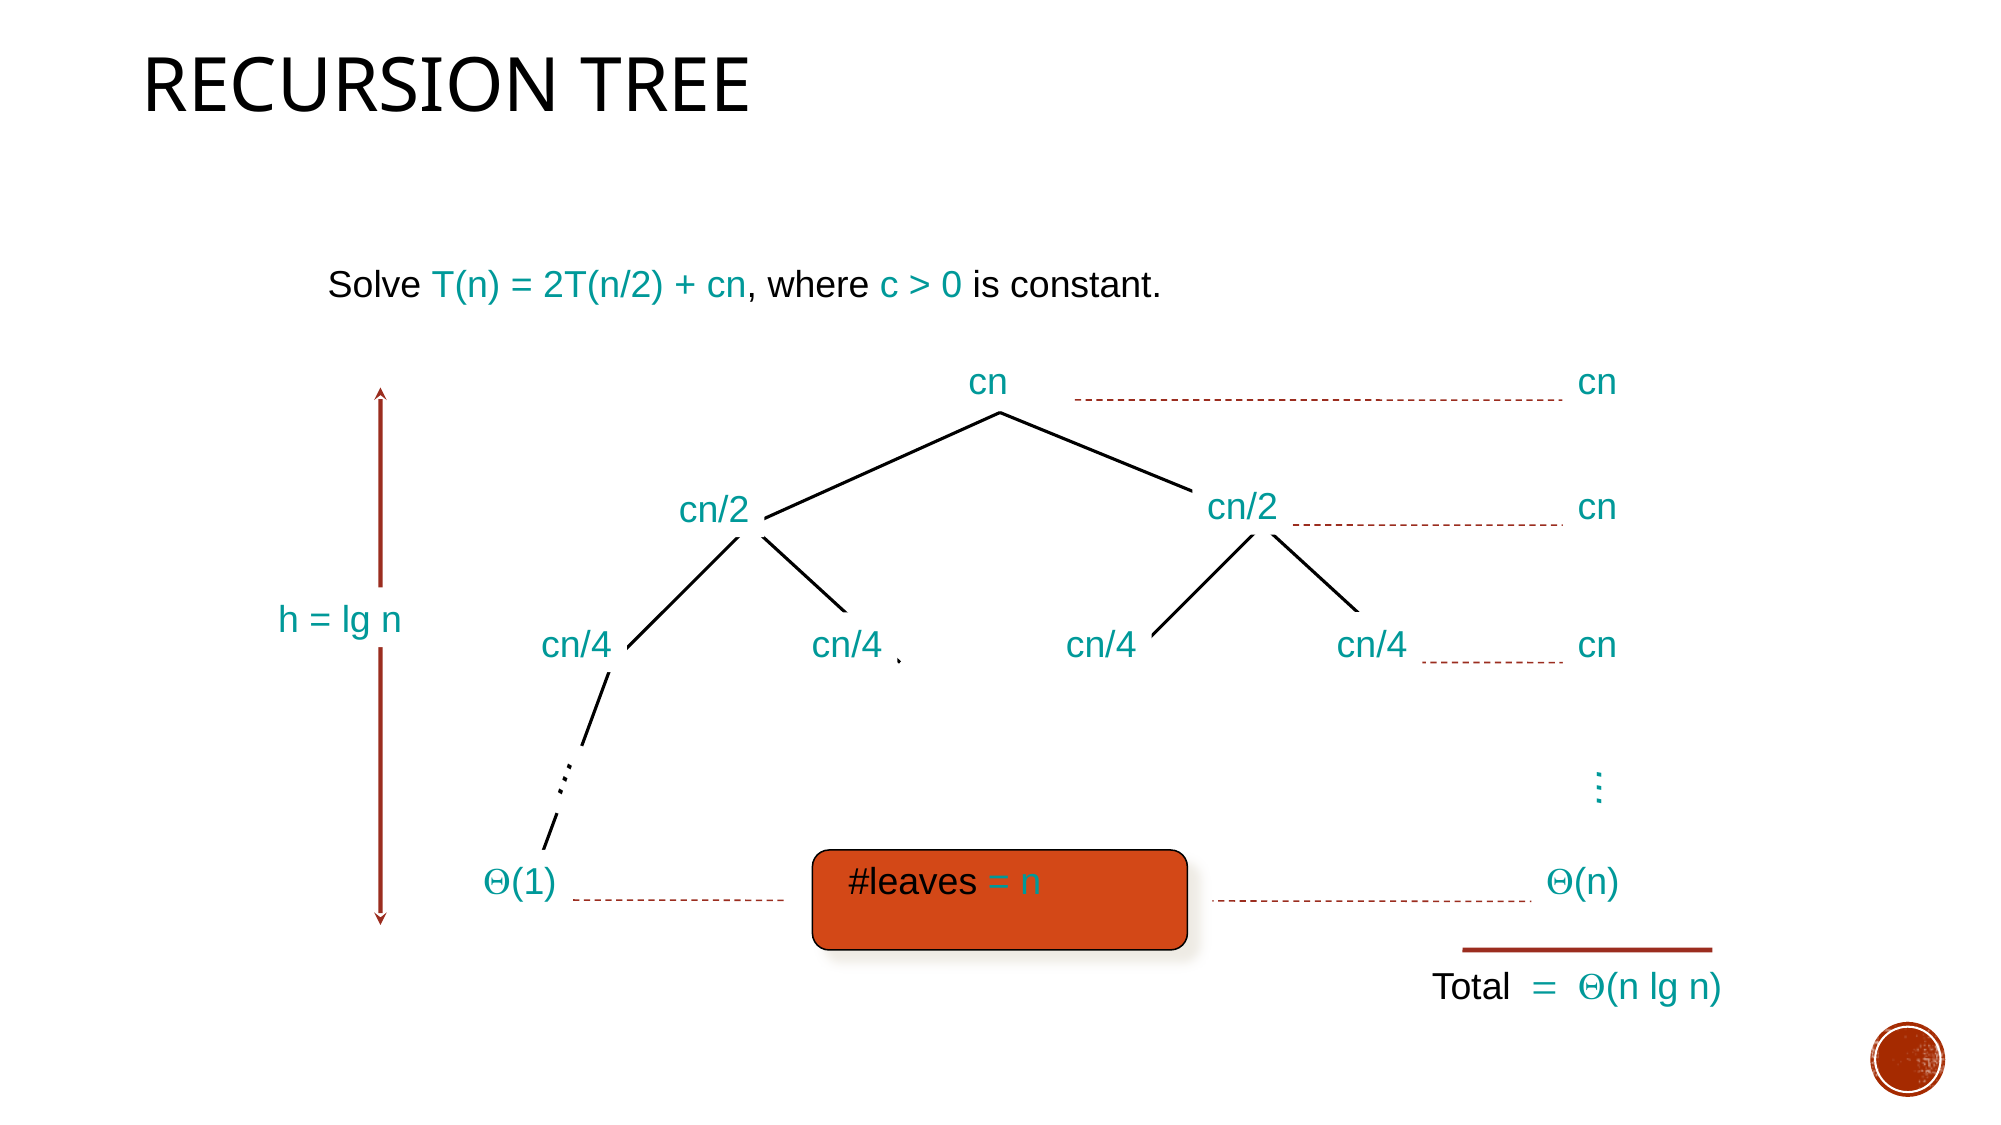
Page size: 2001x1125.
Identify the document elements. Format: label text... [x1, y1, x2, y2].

text_box … [509, 728, 595, 818]
text_box Total = Q(n lg n) [1416, 954, 1737, 1015]
text_box cn [1562, 612, 1633, 672]
text_box [812, 849, 1188, 950]
text_box cn/2 [1192, 474, 1293, 535]
text_box cn [953, 349, 1023, 410]
text_box h = lg n [263, 587, 417, 648]
text_box cn [1562, 349, 1633, 410]
text_box Solve T(n) = 2T(n/2) + cn, where c > 0 is constant. [313, 253, 1177, 313]
text_box cn/4 [526, 612, 627, 673]
title Recursion tree [126, 0, 1777, 220]
text_box cn [1562, 474, 1633, 535]
text_box Q(n) [1531, 849, 1635, 910]
text_box … [1552, 750, 1617, 822]
text_box [374, 387, 387, 400]
text_box [787, 837, 1213, 975]
text_box cn/4 [796, 612, 898, 673]
text_box cn/2 [663, 477, 765, 538]
text_box [374, 912, 387, 925]
text_box cn/4 [1051, 612, 1152, 672]
text_box cn/4 [1321, 612, 1423, 672]
text_box Q(1) [468, 849, 572, 910]
text_box #leaves = n [833, 849, 1057, 910]
